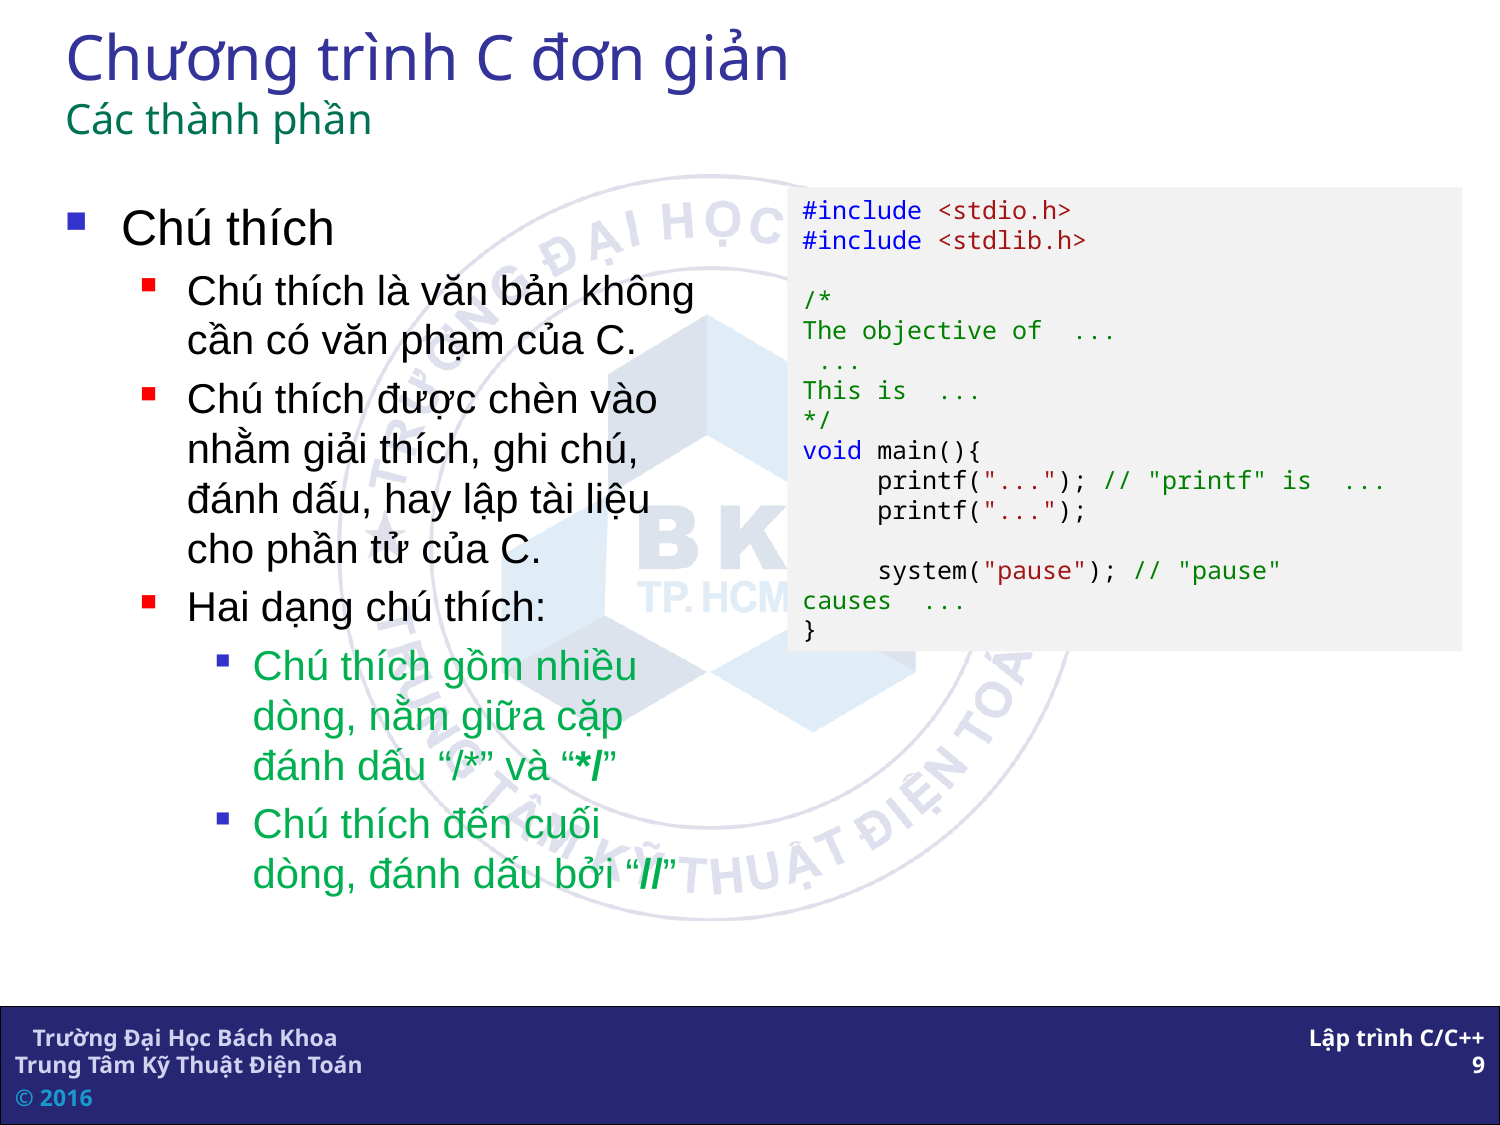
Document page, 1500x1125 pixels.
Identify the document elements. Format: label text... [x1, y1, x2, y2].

list Chú thích Chú thích là văn bản không cần có văn phạm của C. Chú thích được chèn vào nhằm giải thích, ghi chú, đánh dấu, hay lập tài liệu cho phần tử của C. Hai dạng chú thích: Chú thích gồm nhiều dòng, nằm giữa cặp đánh dấu “/*” và “*/” Chú thích đến cuối dòng, đánh dấu bởi “//” [50, 187, 725, 1000]
picture [337, 174, 1083, 921]
title Chương trình C đơn giản Các thành phần [50, 12, 1463, 150]
text_box #include <stdio.h> #include <stdlib.h> /* The objective of ... ... This is ... */ void main(){ printf("..."); // "printf" is ... printf("..."); system("pause"); // "pause" causes ... } [787, 187, 1463, 652]
